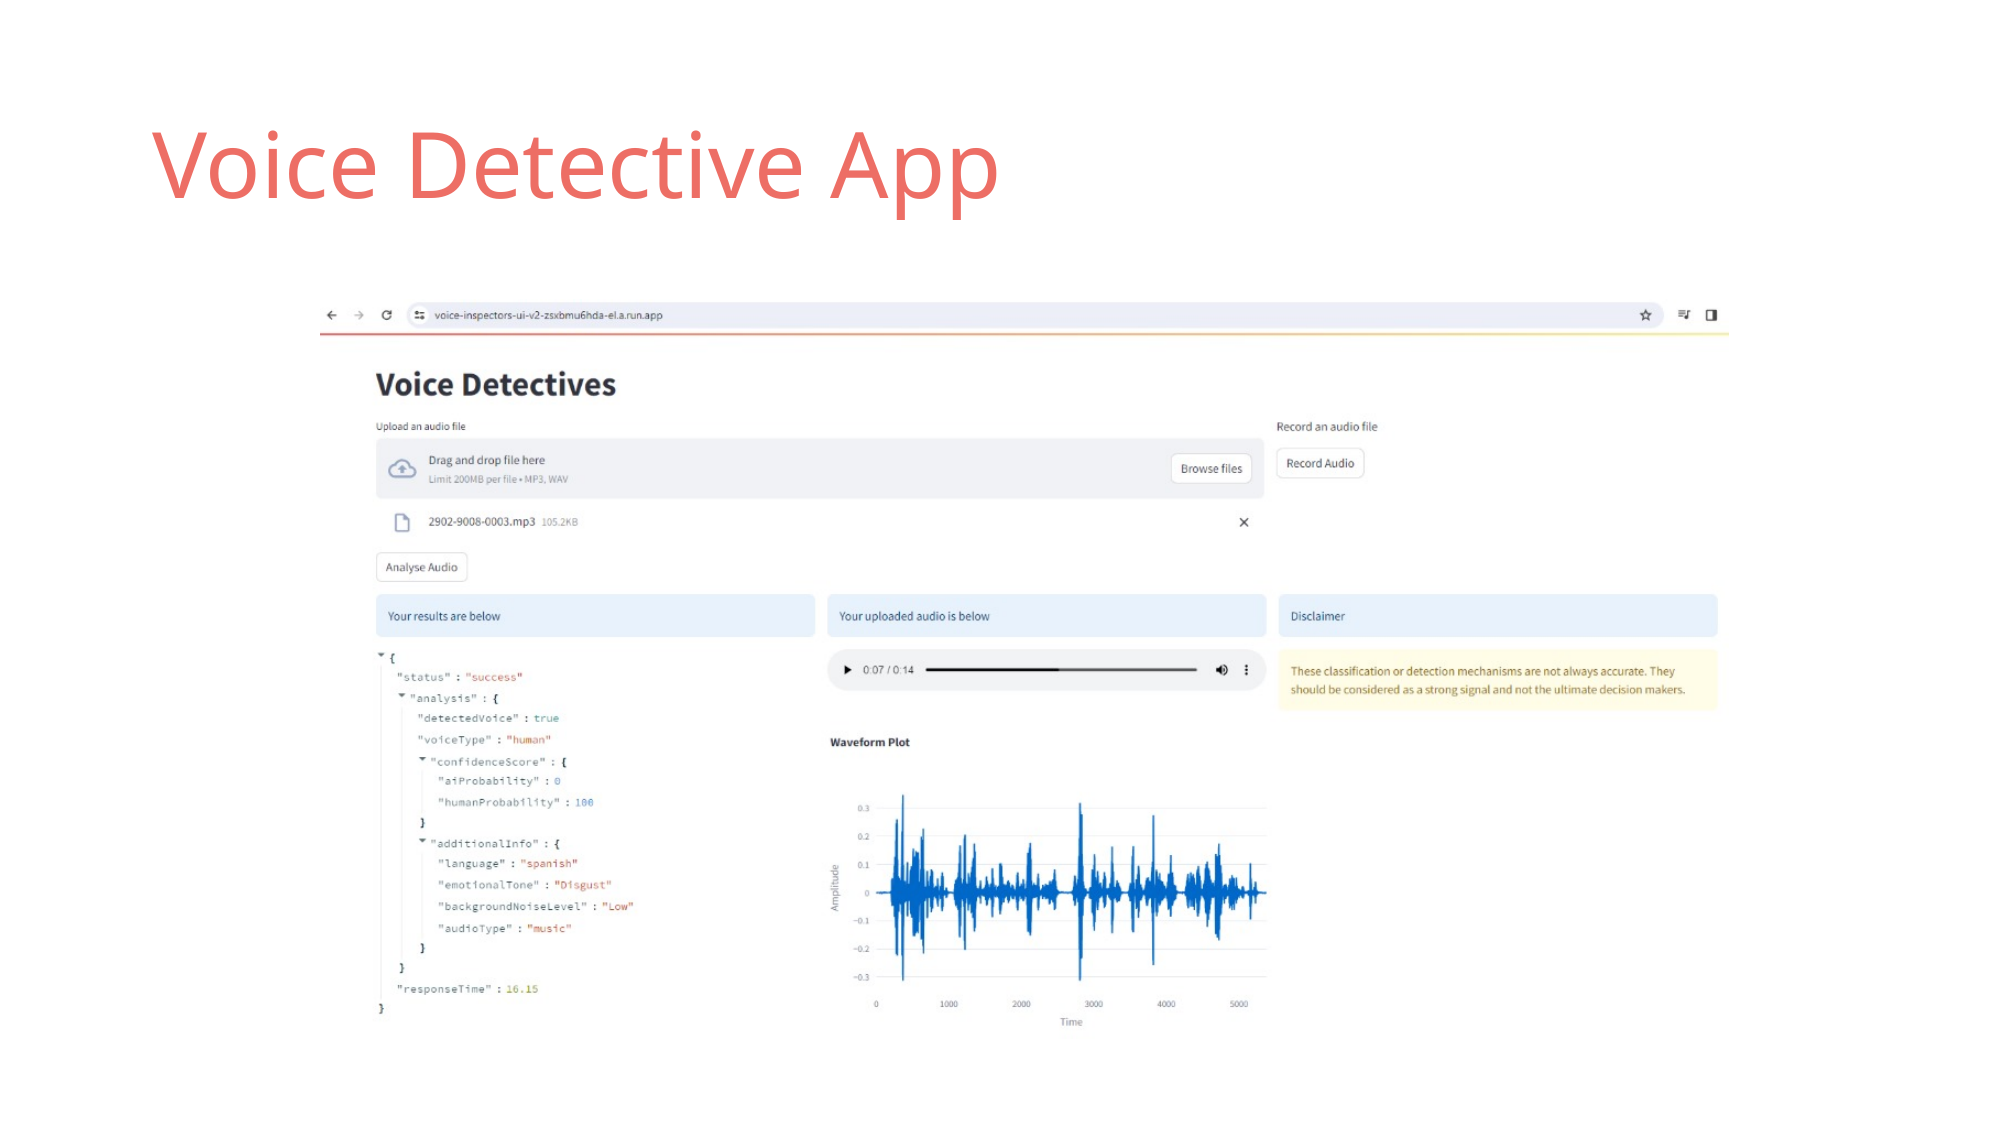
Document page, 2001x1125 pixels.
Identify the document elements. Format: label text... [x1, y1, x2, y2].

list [320, 299, 1729, 1039]
title Voice Detective App [137, 59, 1863, 278]
